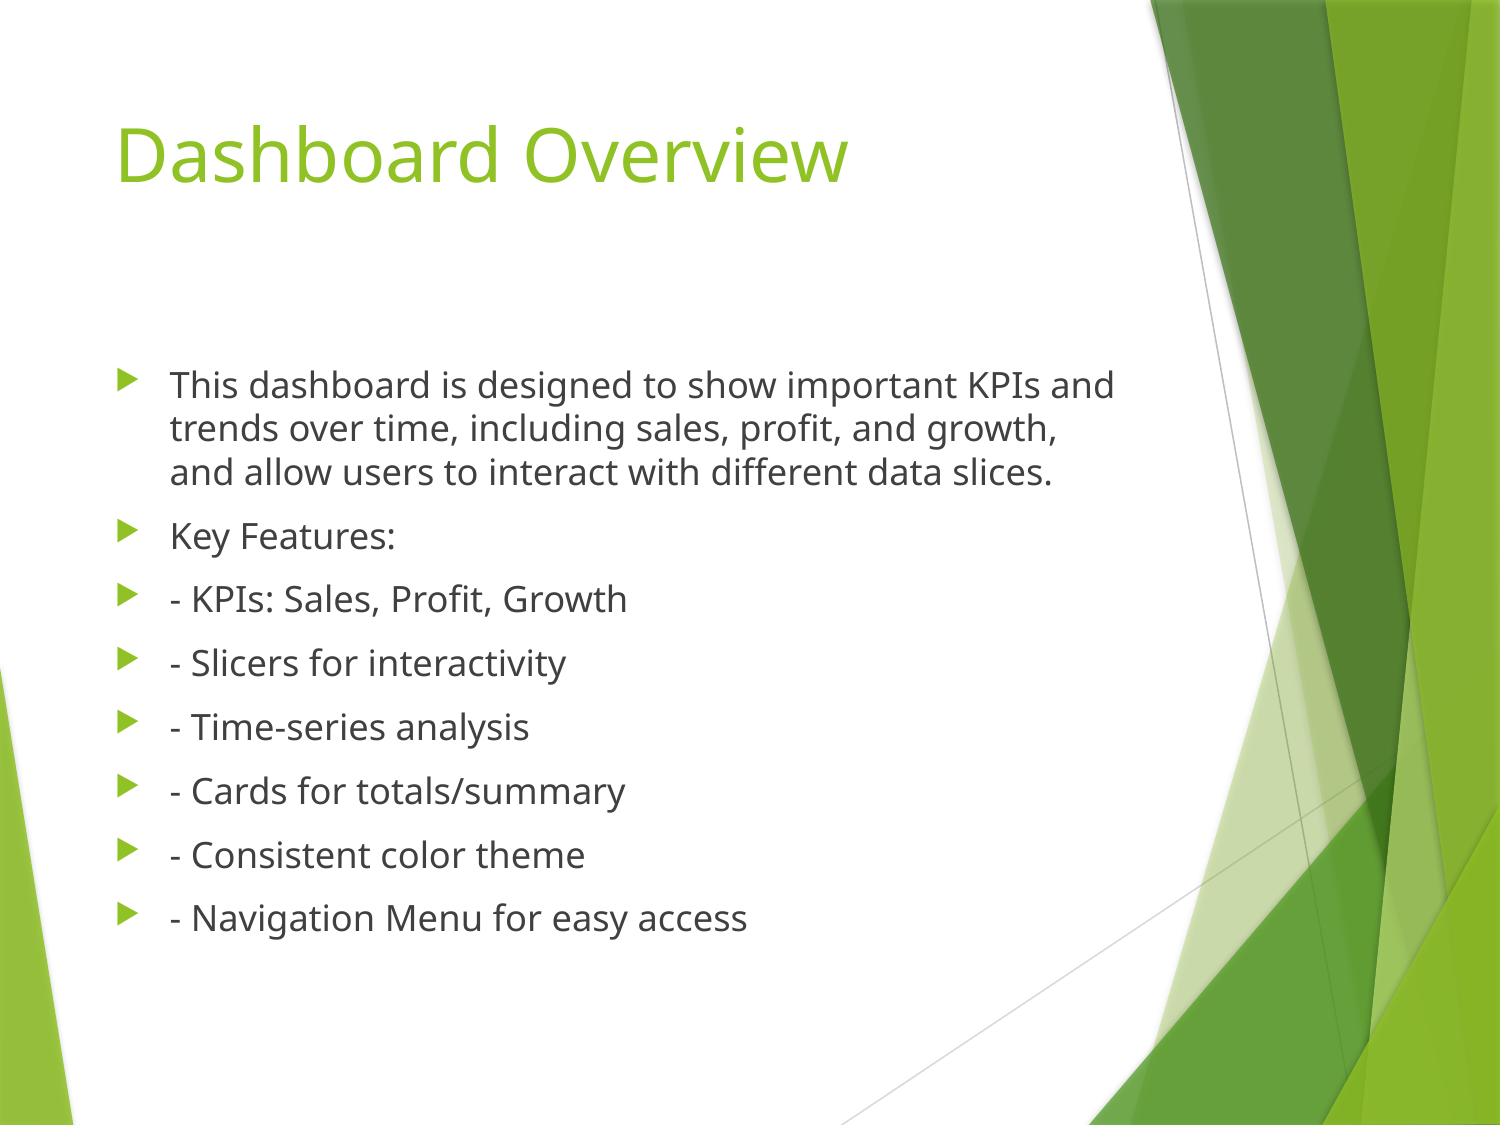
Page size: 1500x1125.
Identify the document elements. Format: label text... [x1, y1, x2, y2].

title Dashboard Overview [99, 99, 1142, 317]
list This dashboard is designed to show important KPIs and trends over time, including sales, profit, and growth, and allow users to interact with different data slices. Key Features: - KPIs: Sales, Profit, Growth - Slicers for interactivity - Time-series analysis - Cards for totals/summary - Consistent color theme - Navigation Menu for easy access [99, 354, 1142, 992]
